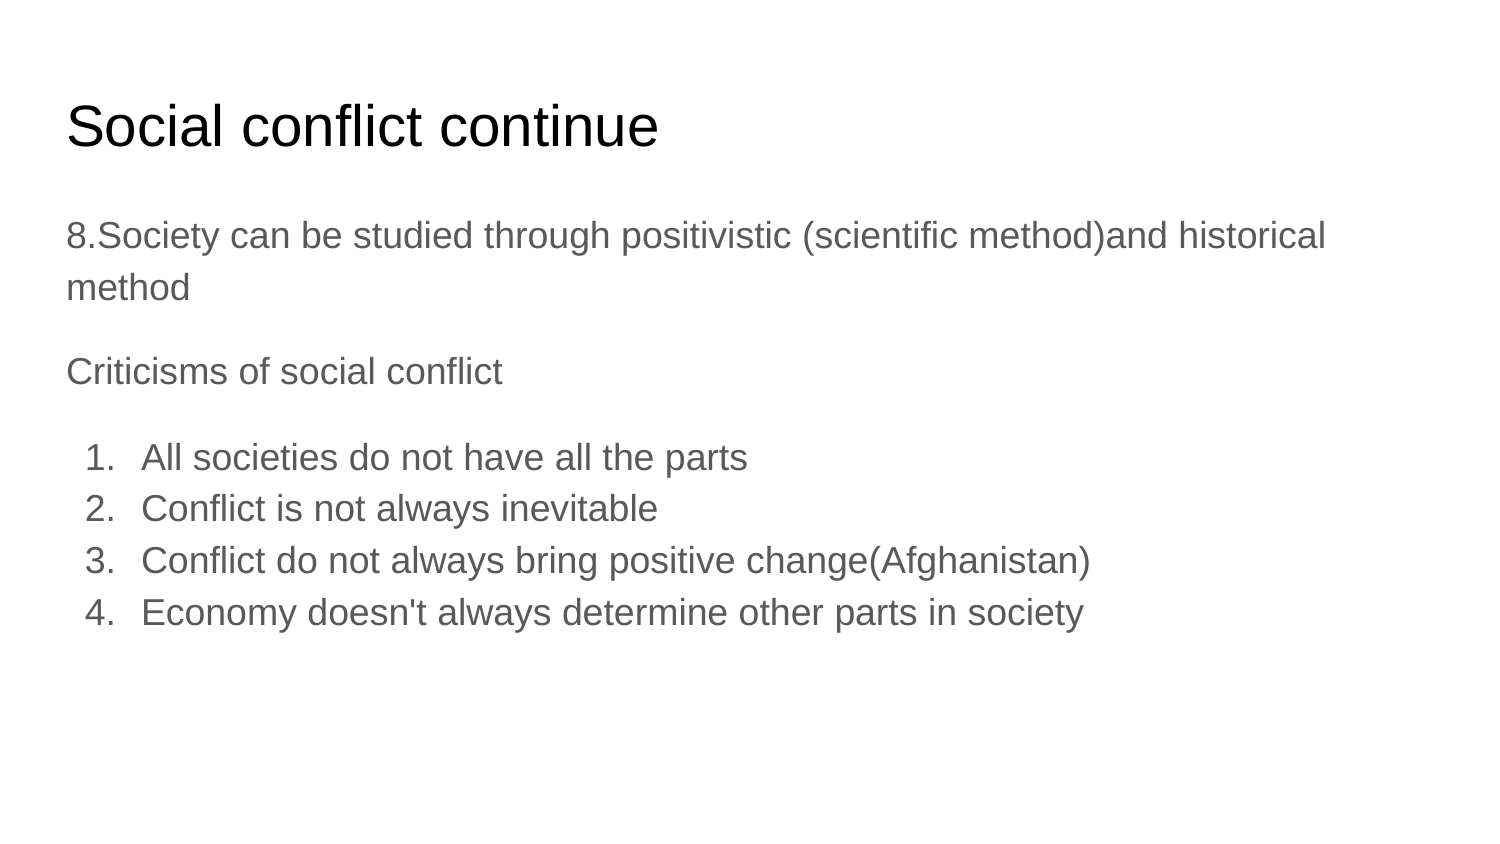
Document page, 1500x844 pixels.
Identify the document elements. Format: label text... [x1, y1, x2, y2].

title Social conflict continue [51, 72, 1449, 167]
list 8.Society can be studied through positivistic (scientific method)and historical method Criticisms of social conflict All societies do not have all the parts Conflict is not always inevitable Conflict do not always bring positive change(Afghanistan) Economy doesn't always determine other parts in society [51, 189, 1449, 750]
